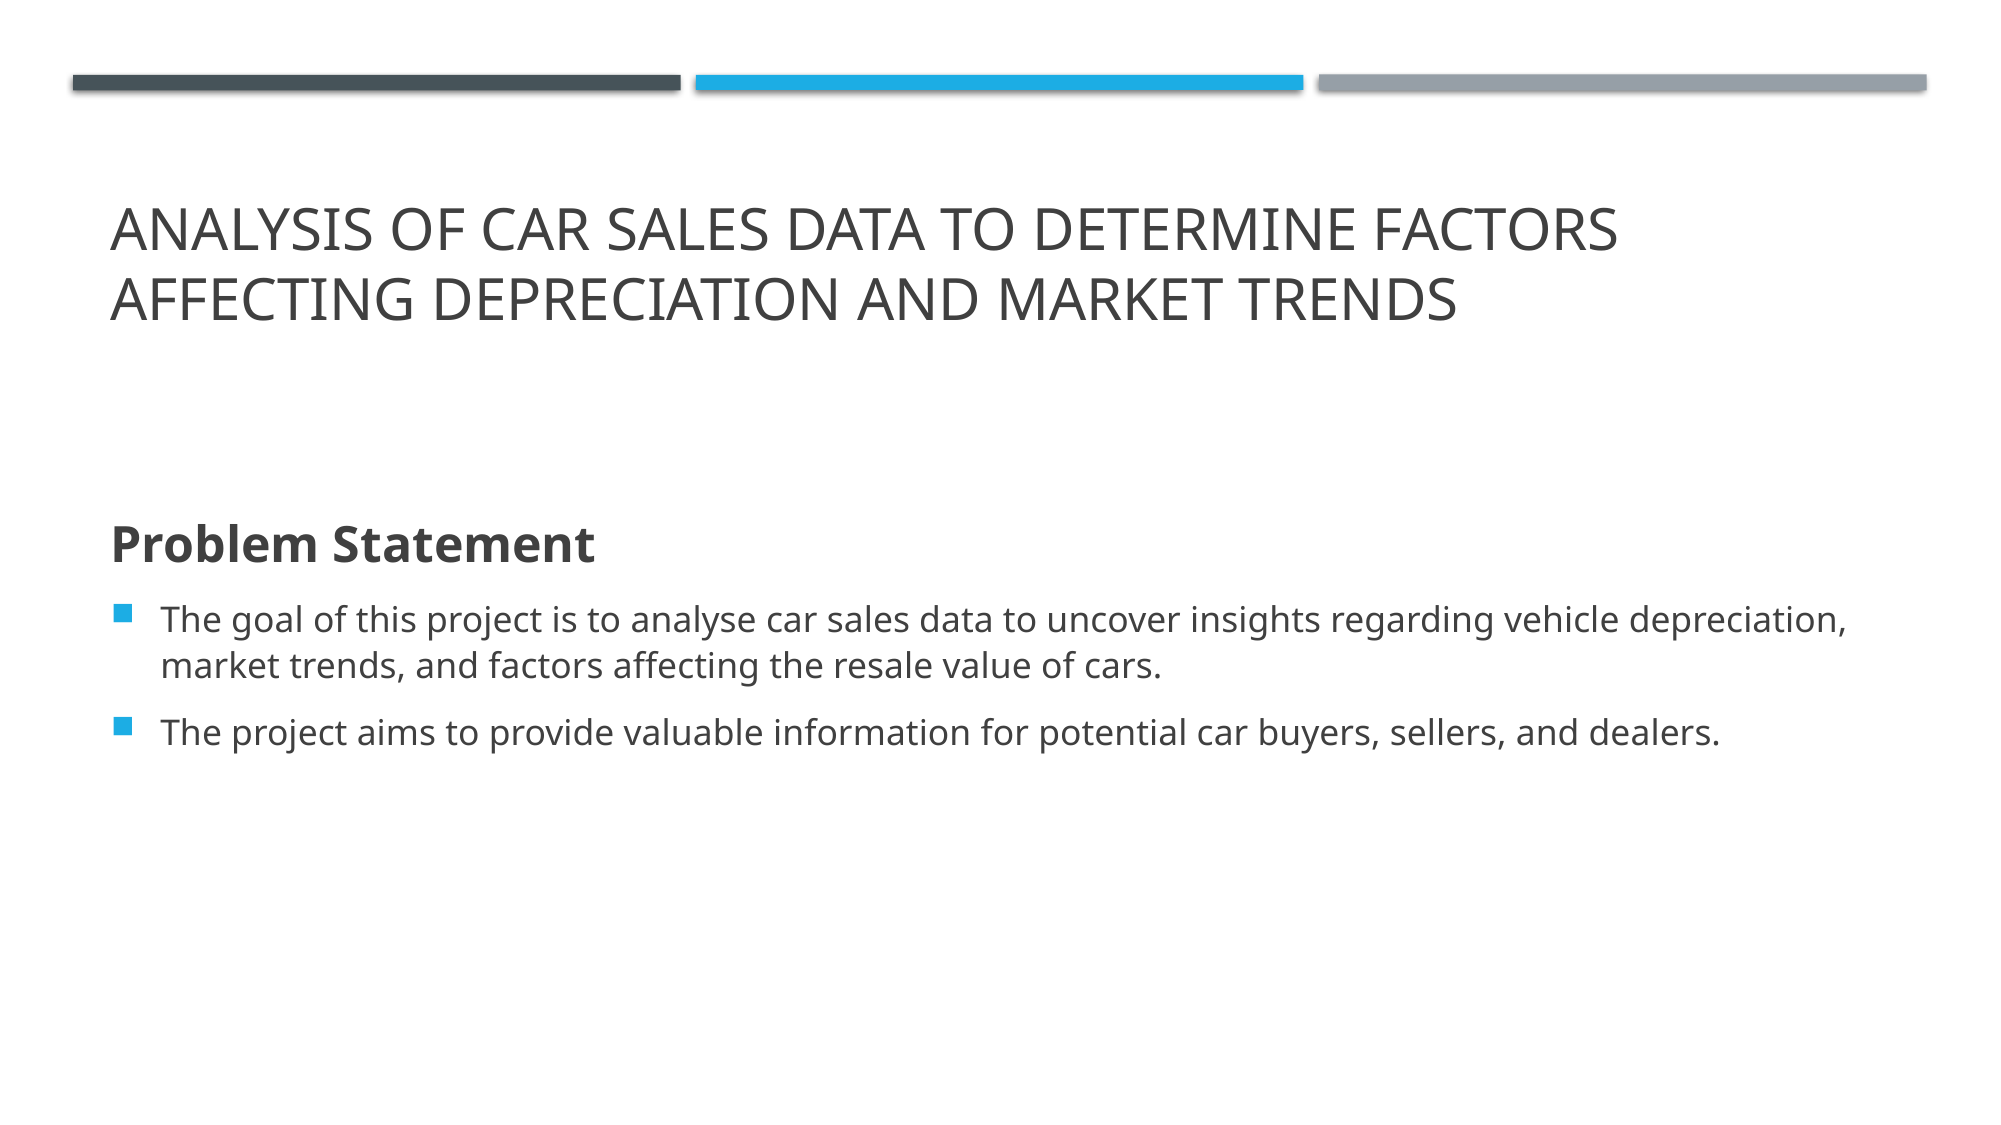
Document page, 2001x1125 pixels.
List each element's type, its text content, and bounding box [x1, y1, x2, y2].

title Analysis of Car Sales Data to Determine Factors Affecting Depreciation and Market Trends [95, 173, 1905, 410]
list Problem Statement The goal of this project is to analyse car sales data to uncover insights regarding vehicle depreciation, market trends, and factors affecting the resale value of cars. The project aims to provide valuable information for potential car buyers, sellers, and dealers. [95, 424, 1905, 835]
